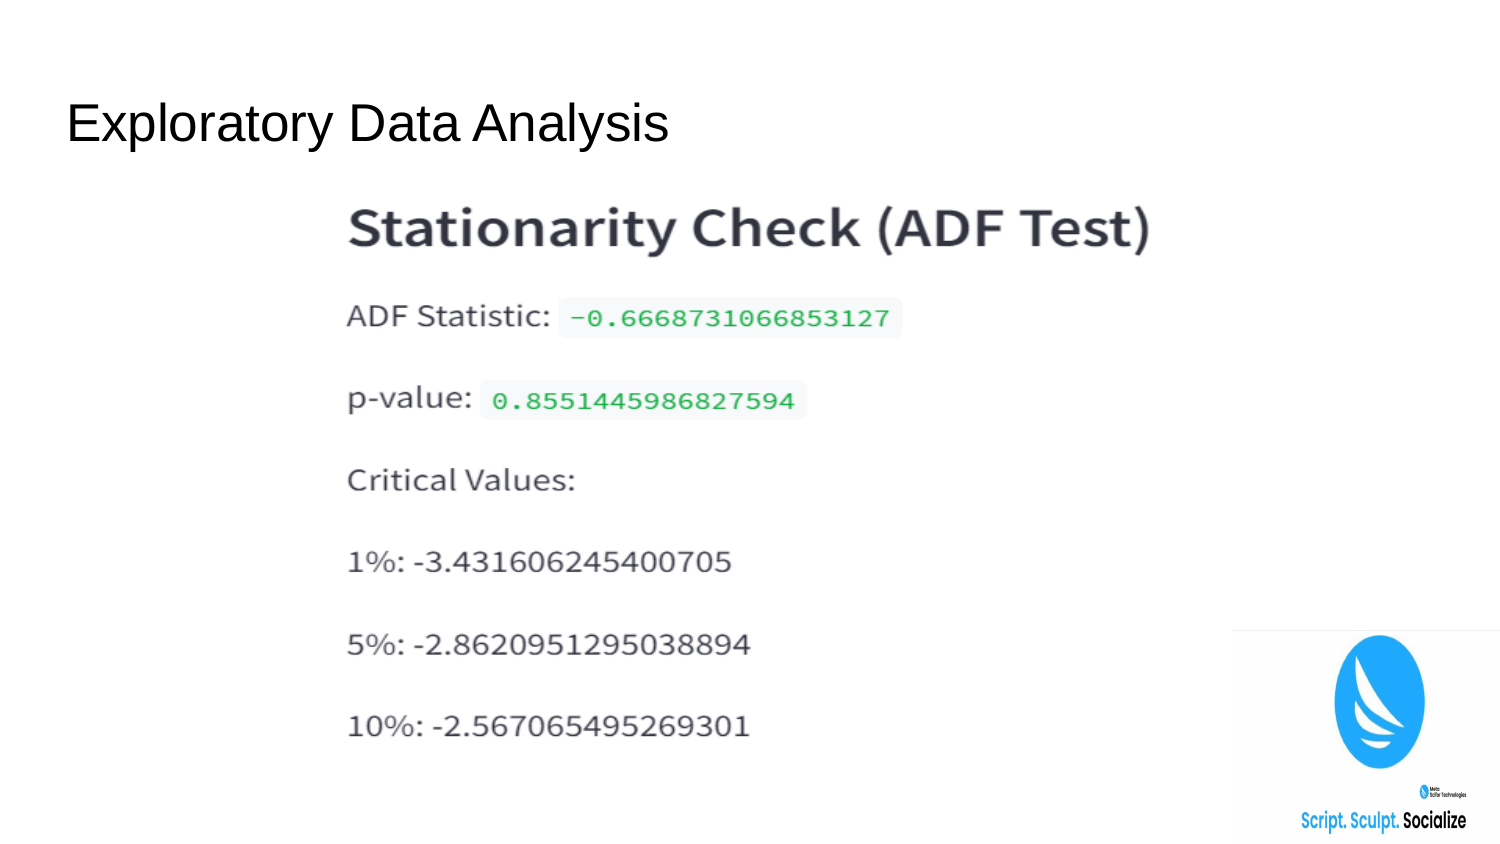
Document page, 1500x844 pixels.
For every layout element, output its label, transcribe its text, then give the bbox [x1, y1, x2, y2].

picture [1232, 630, 1500, 844]
picture [324, 194, 1176, 756]
title Exploratory Data Analysis [51, 72, 1449, 167]
